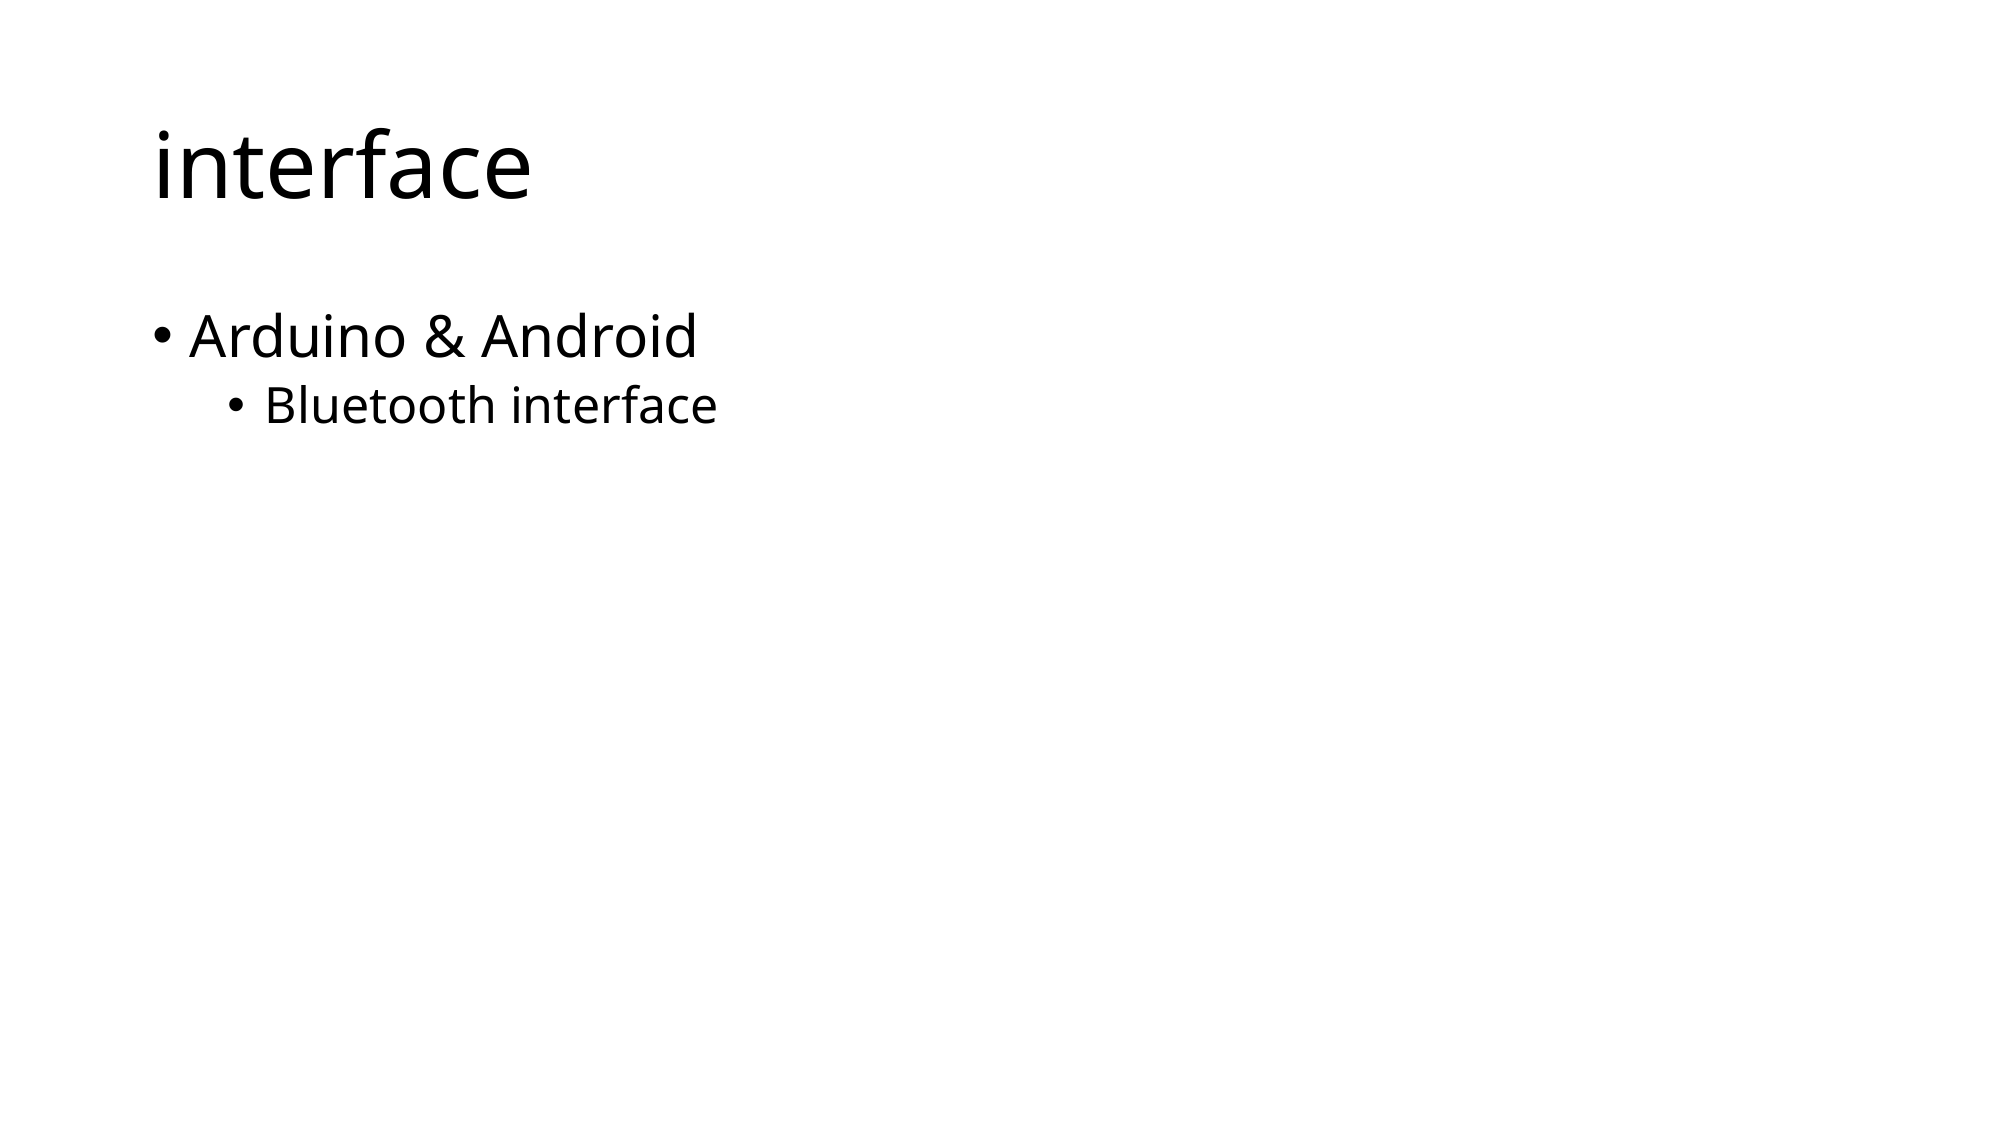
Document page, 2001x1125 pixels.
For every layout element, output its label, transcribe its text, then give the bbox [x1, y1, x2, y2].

title interface [137, 59, 1863, 278]
list Arduino & Android Bluetooth interface [137, 299, 1863, 1014]
